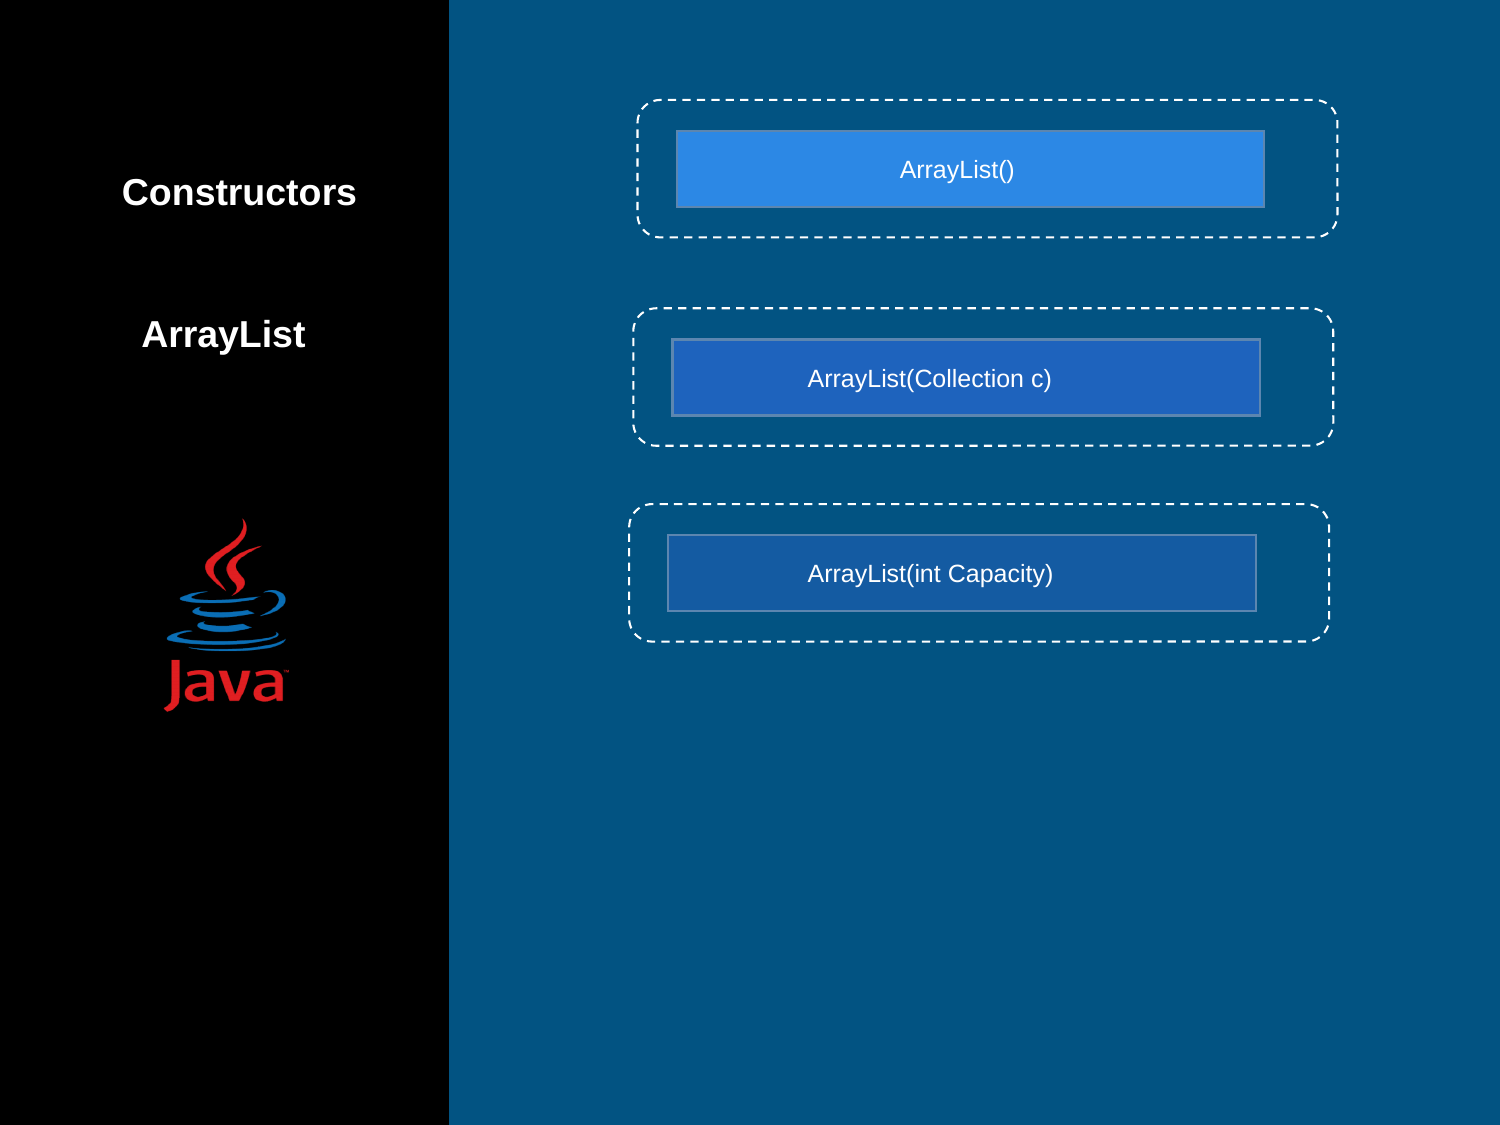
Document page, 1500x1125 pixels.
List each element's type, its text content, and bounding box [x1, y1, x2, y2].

text_box Constructors [107, 160, 373, 221]
picture [88, 501, 364, 730]
text_box [636, 98, 1339, 239]
text_box [0, 0, 449, 1125]
text_box ArrayList [126, 302, 321, 362]
text_box [628, 503, 1331, 643]
text_box [632, 307, 1335, 447]
